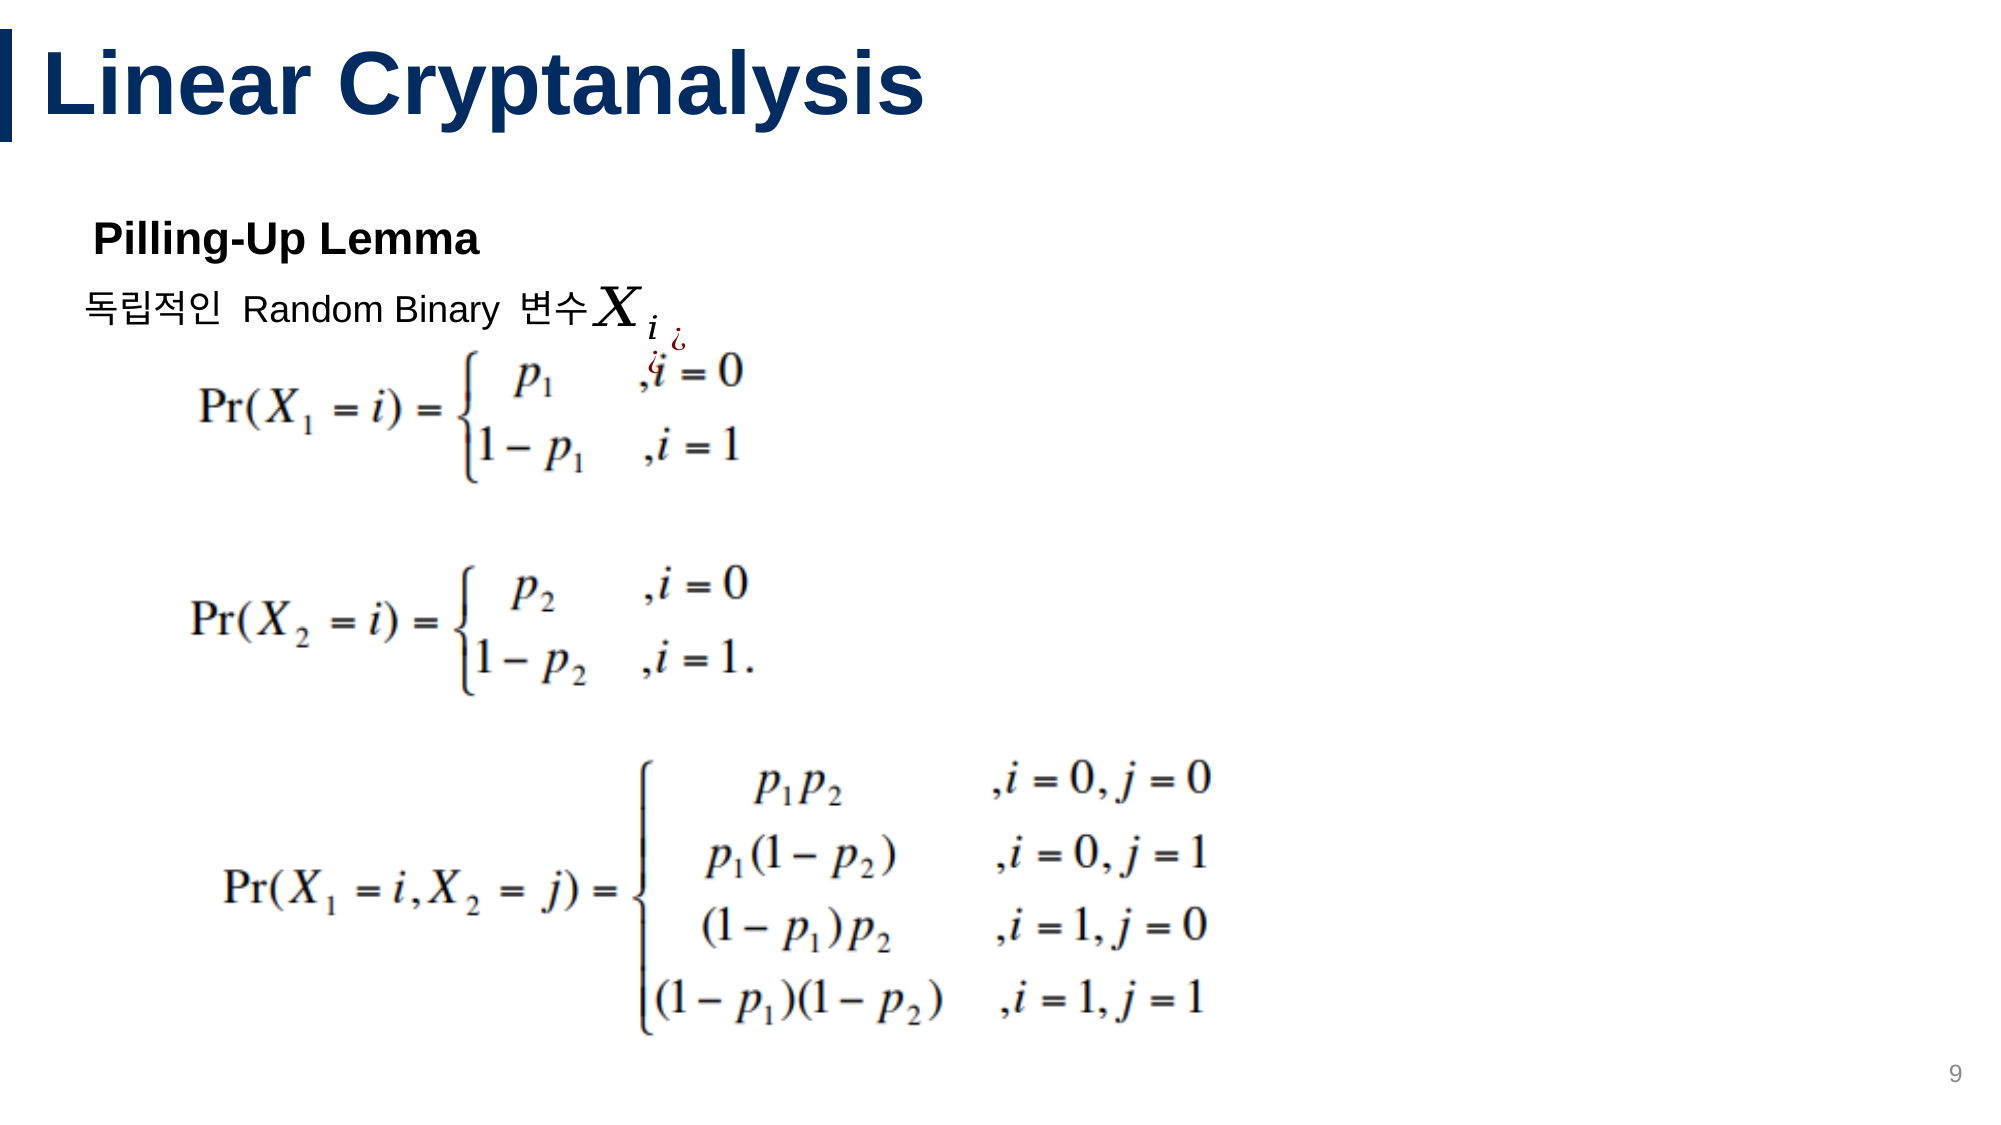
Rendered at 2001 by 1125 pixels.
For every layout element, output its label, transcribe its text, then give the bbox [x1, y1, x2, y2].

picture [171, 330, 785, 711]
text_box Pilling-Up Lemma [78, 201, 1317, 272]
slide_number 9 [1527, 1042, 1978, 1103]
text_box 독립적인 Random Binary 변수 [70, 278, 1639, 338]
picture [156, 746, 1242, 1044]
title Linear Cryptanalysis [27, 28, 2000, 142]
